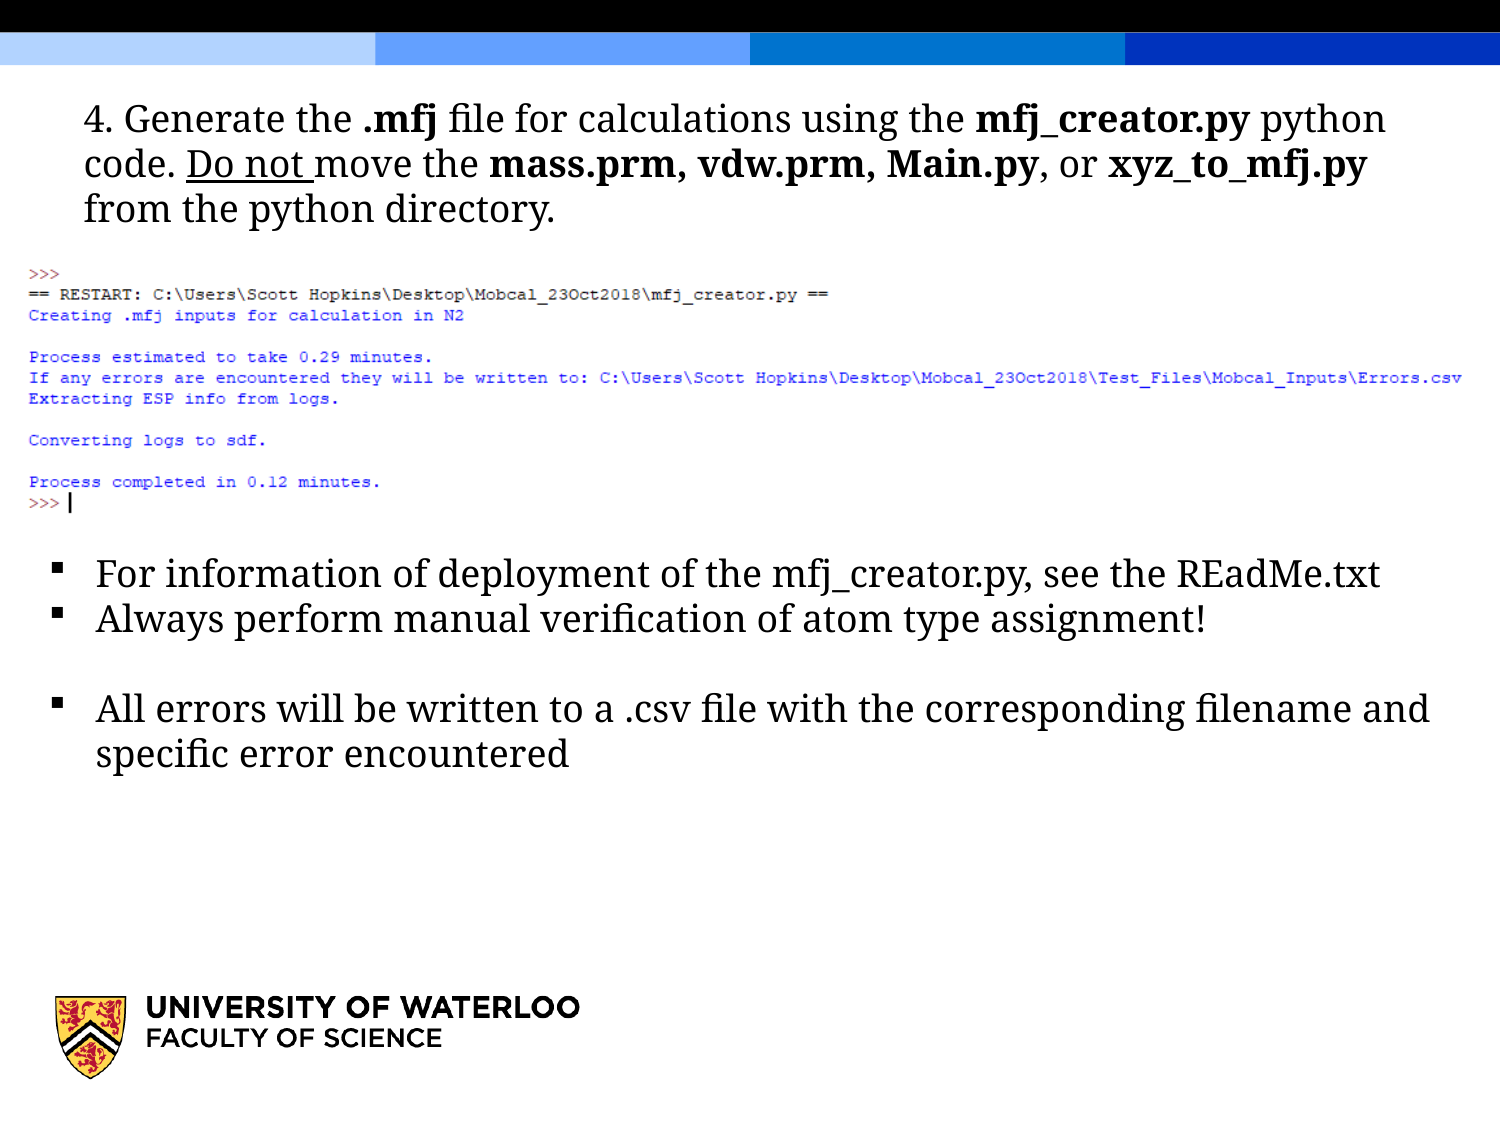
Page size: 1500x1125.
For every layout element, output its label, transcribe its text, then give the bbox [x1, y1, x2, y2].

picture [0, 931, 665, 1125]
text_box For information of deployment of the mfj_creator.py, see the REadMe.txt Always perform manual verification of atom type assignment! All errors will be written to a .csv file with the corresponding filename and specific error encountered [34, 547, 1480, 873]
picture [26, 261, 1480, 547]
text_box 4. Generate the .mfj file for calculations using the mfj_creator.py python code. Do not move the mass.prm, vdw.prm, Main.py, or xyz_to_mfj.py from the python directory. [68, 87, 1475, 238]
